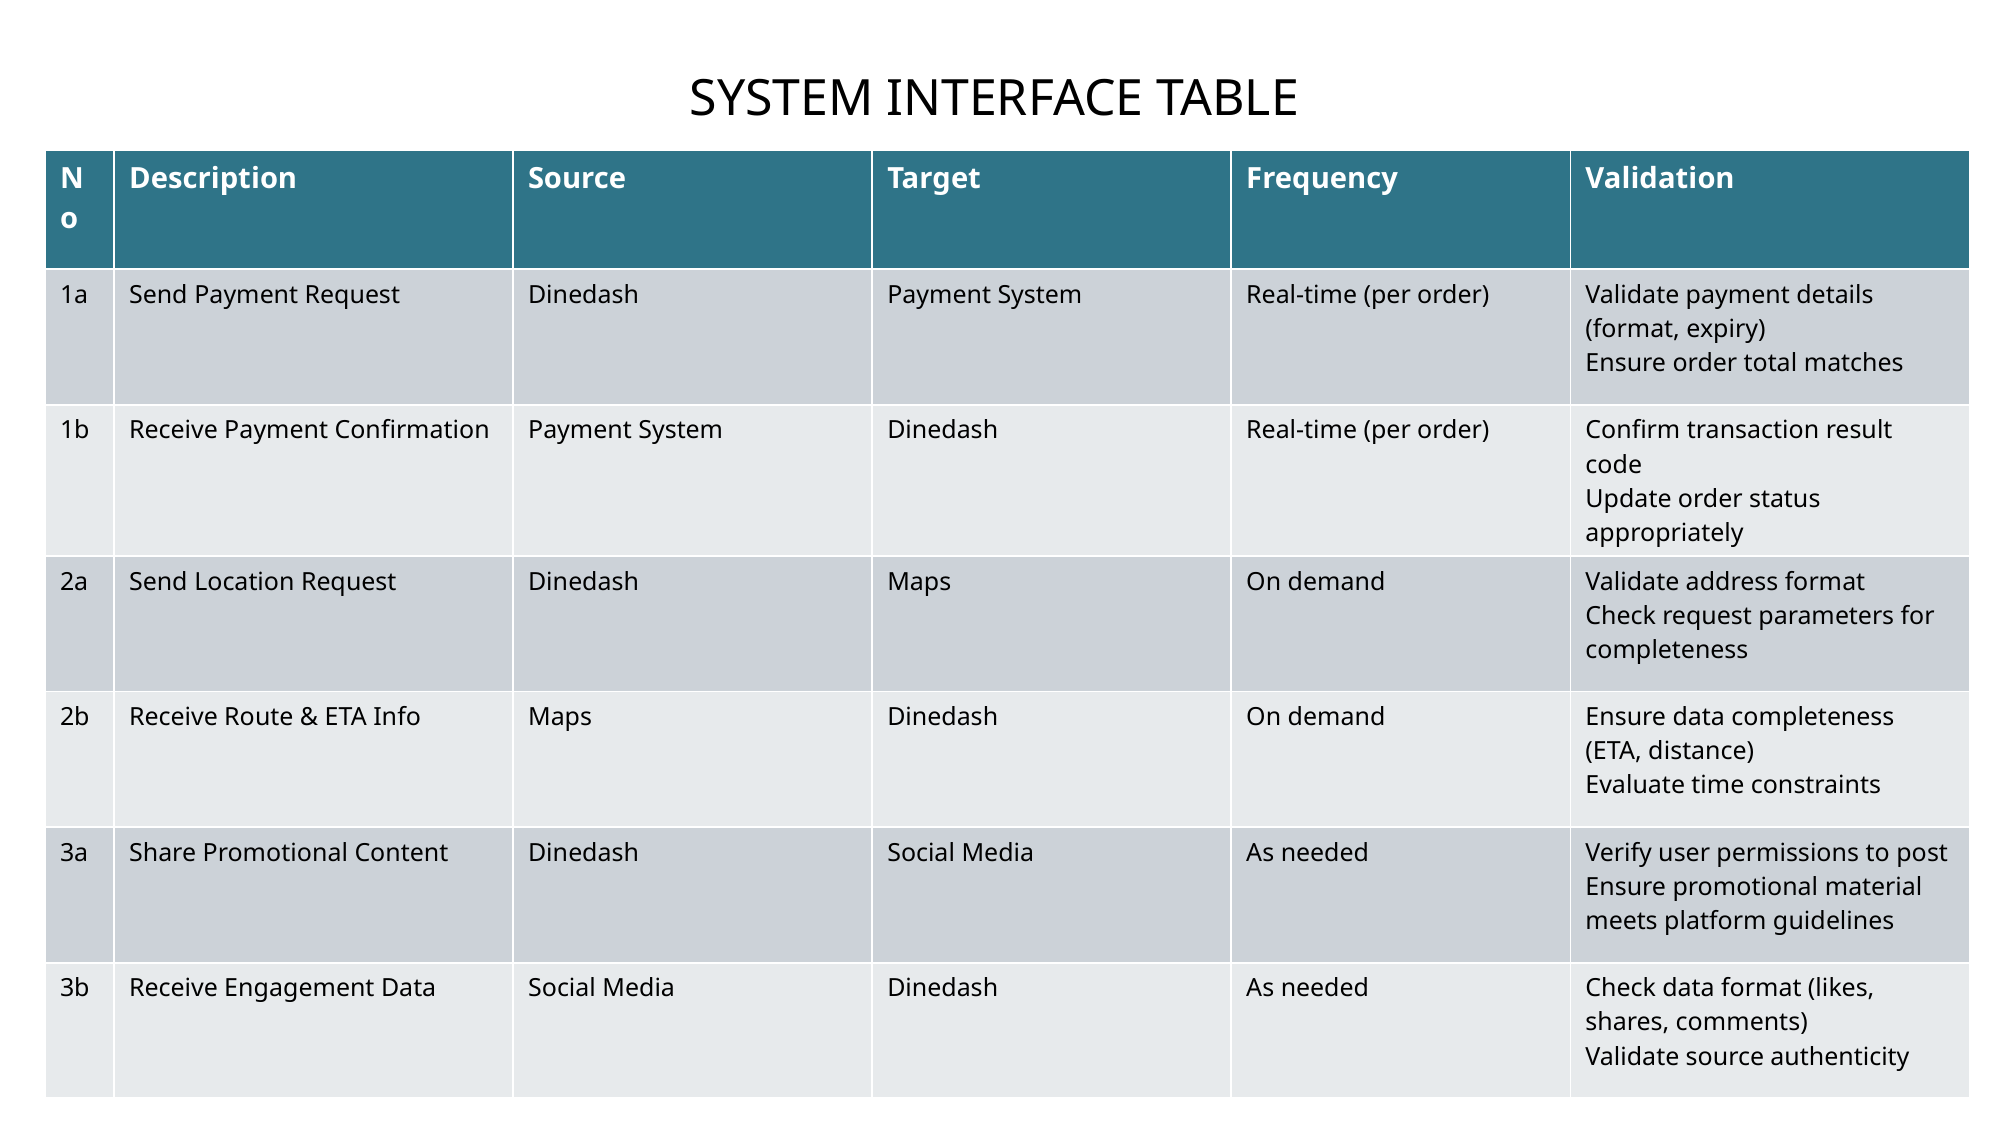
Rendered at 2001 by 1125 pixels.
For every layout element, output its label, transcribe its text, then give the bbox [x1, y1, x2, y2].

table_cell As needed [1232, 828, 1570, 962]
table_cell Dinedash [873, 692, 1230, 826]
table_cell Verify user permissions to post Ensure promotional material meets platform guidelines [1571, 828, 1969, 962]
table_cell Real-time (per order) [1232, 406, 1570, 555]
table_cell Dinedash [514, 270, 871, 404]
table_cell Dinedash [514, 828, 871, 962]
table_cell Validate address format Check request parameters for completeness [1571, 557, 1969, 691]
table_cell On demand [1232, 557, 1570, 691]
table_header Source [514, 151, 871, 268]
table_cell Share Promotional Content [115, 828, 512, 962]
table_cell Check data format (likes, shares, comments) Validate source authenticity [1571, 964, 1969, 1097]
text_box SYSTEM INTERFACE TABLE [0, 58, 1989, 134]
table_header Frequency [1232, 151, 1570, 268]
table_cell Social Media [873, 828, 1230, 962]
table_cell Dinedash [873, 964, 1230, 1097]
table_cell Confirm transaction result code Update order status appropriately [1571, 406, 1969, 555]
table_cell On demand [1232, 692, 1570, 826]
table_cell Maps [873, 557, 1230, 691]
table_cell 1a [46, 270, 113, 404]
table_cell Receive Engagement Data [115, 964, 512, 1097]
table_cell Dinedash [873, 406, 1230, 555]
table_cell 1b [46, 406, 113, 555]
table_cell Send Location Request [115, 557, 512, 691]
table_cell Receive Payment Confirmation [115, 406, 512, 555]
table_cell 3b [46, 964, 113, 1097]
table_cell 2a [46, 557, 113, 691]
table_cell Dinedash [514, 557, 871, 691]
table_cell Validate payment details (format, expiry) Ensure order total matches [1571, 270, 1969, 404]
table_cell Receive Route & ETA Info [115, 692, 512, 826]
table_cell Real-time (per order) [1232, 270, 1570, 404]
table_header Validation [1571, 151, 1969, 268]
table_cell Maps [514, 692, 871, 826]
table_cell Payment System [514, 406, 871, 555]
table_cell Send Payment Request [115, 270, 512, 404]
table_header Target [873, 151, 1230, 268]
table_cell As needed [1232, 964, 1570, 1097]
table_cell 2b [46, 692, 113, 826]
table_cell Ensure data completeness (ETA, distance) Evaluate time constraints [1571, 692, 1969, 826]
table_header No [46, 151, 113, 268]
table_header Description [115, 151, 512, 268]
table_cell Social Media [514, 964, 871, 1097]
table_cell 3a [46, 828, 113, 962]
table_cell Payment System [873, 270, 1230, 404]
